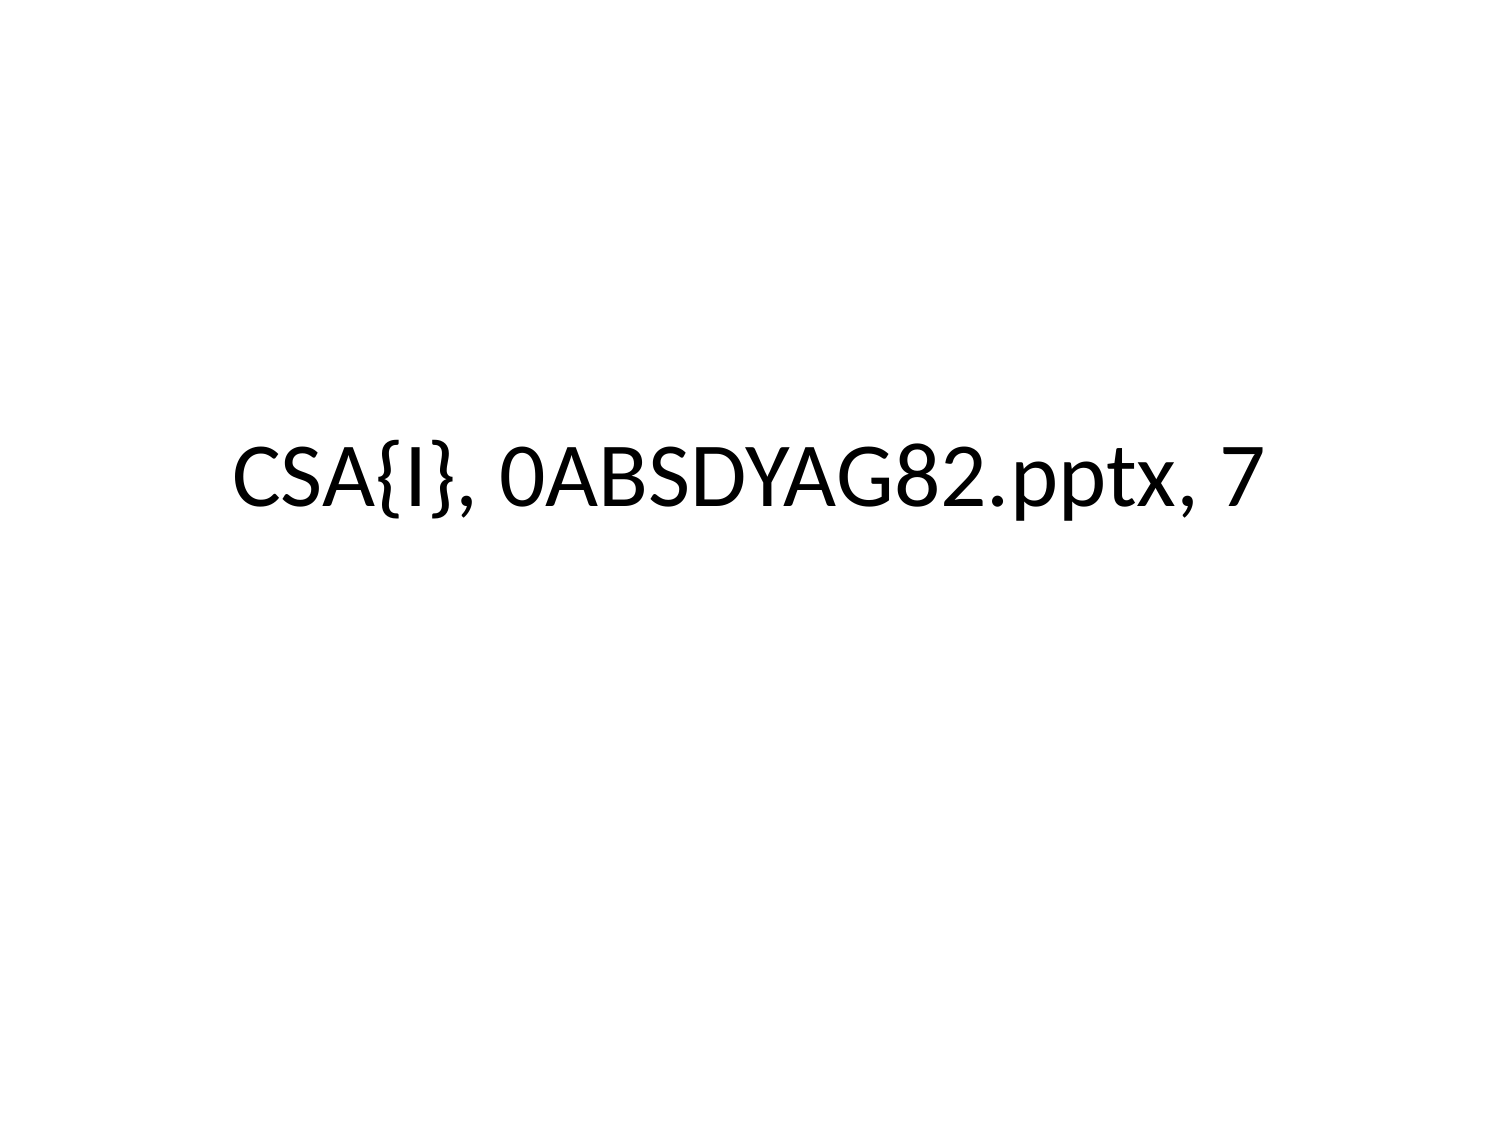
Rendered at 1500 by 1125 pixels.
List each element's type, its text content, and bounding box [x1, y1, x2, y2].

title CSA{I}, 0ABSDYAG82.pptx, 7 [112, 349, 1388, 591]
